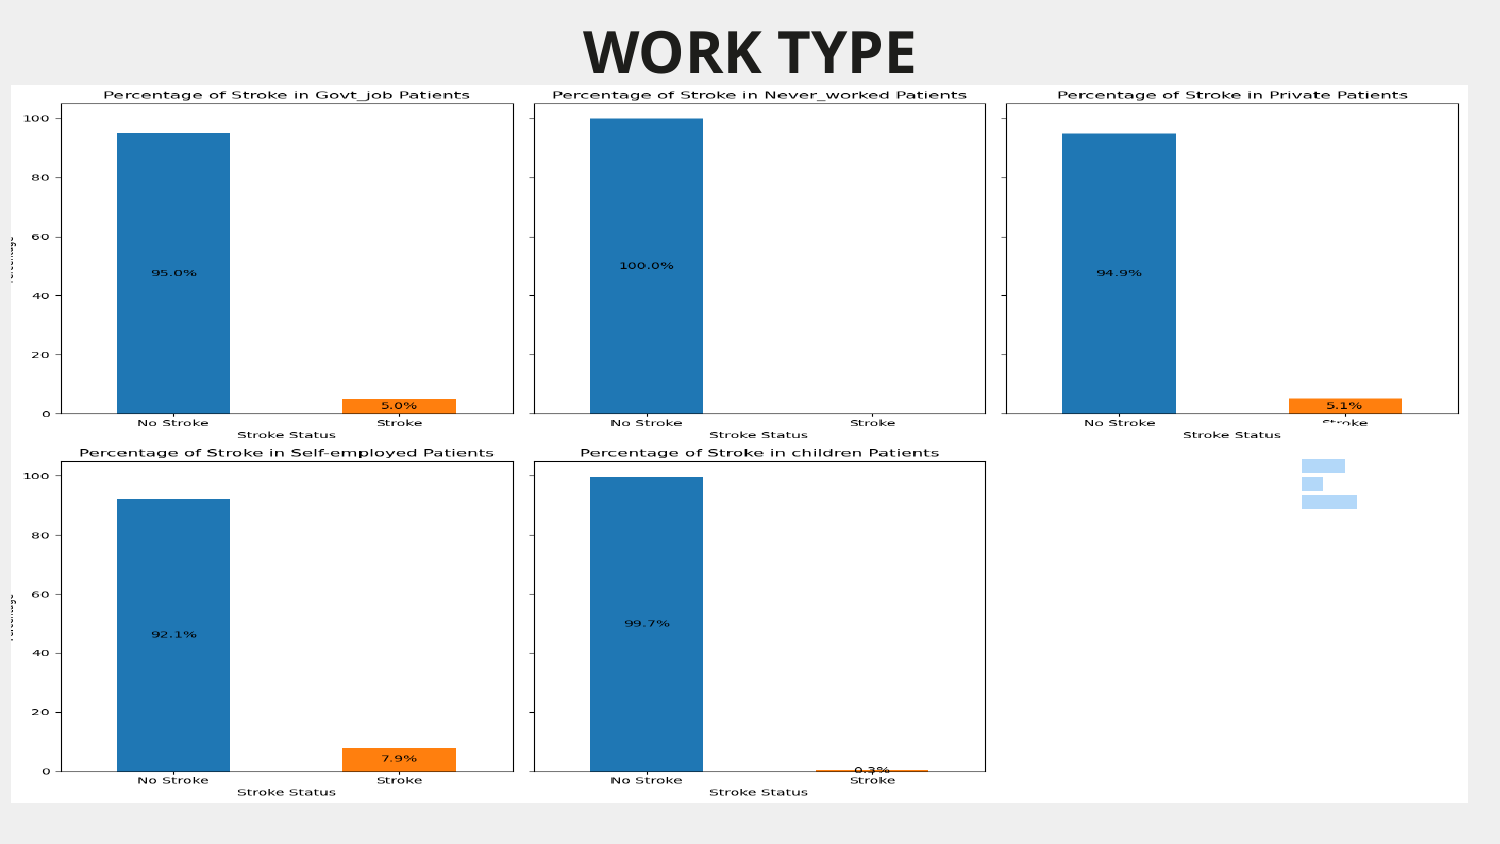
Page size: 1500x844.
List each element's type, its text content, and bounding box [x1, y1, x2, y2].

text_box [1267, 422, 1391, 546]
picture [10, 85, 1488, 803]
title WORK TYPE [118, 3, 1382, 84]
